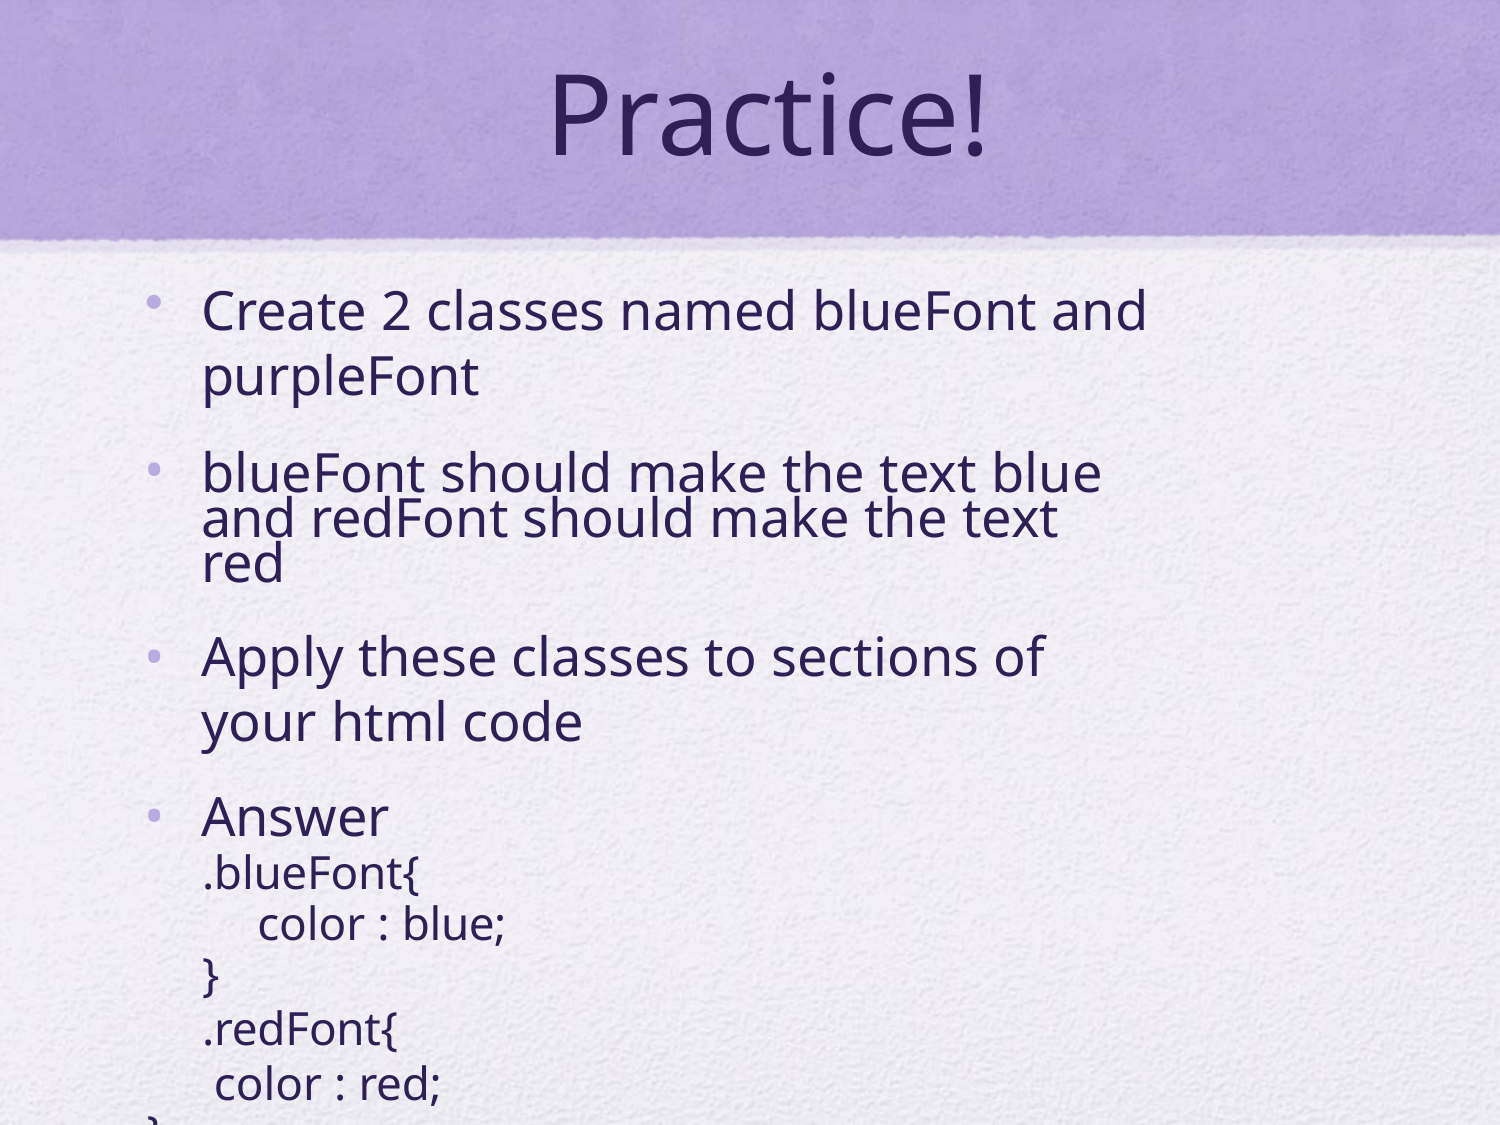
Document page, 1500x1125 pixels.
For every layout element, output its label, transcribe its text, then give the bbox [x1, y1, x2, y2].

text_box Create 2 classes named blueFont and purpleFont blueFont should make the text blue and redFont should make the text red Apply these classes to sections of your html code Answer .blueFont{ color : blue; } .redFont{ color : red; } [142, 244, 1326, 1125]
picture [0, 0, 1500, 1125]
title Practice! [179, 0, 1322, 231]
